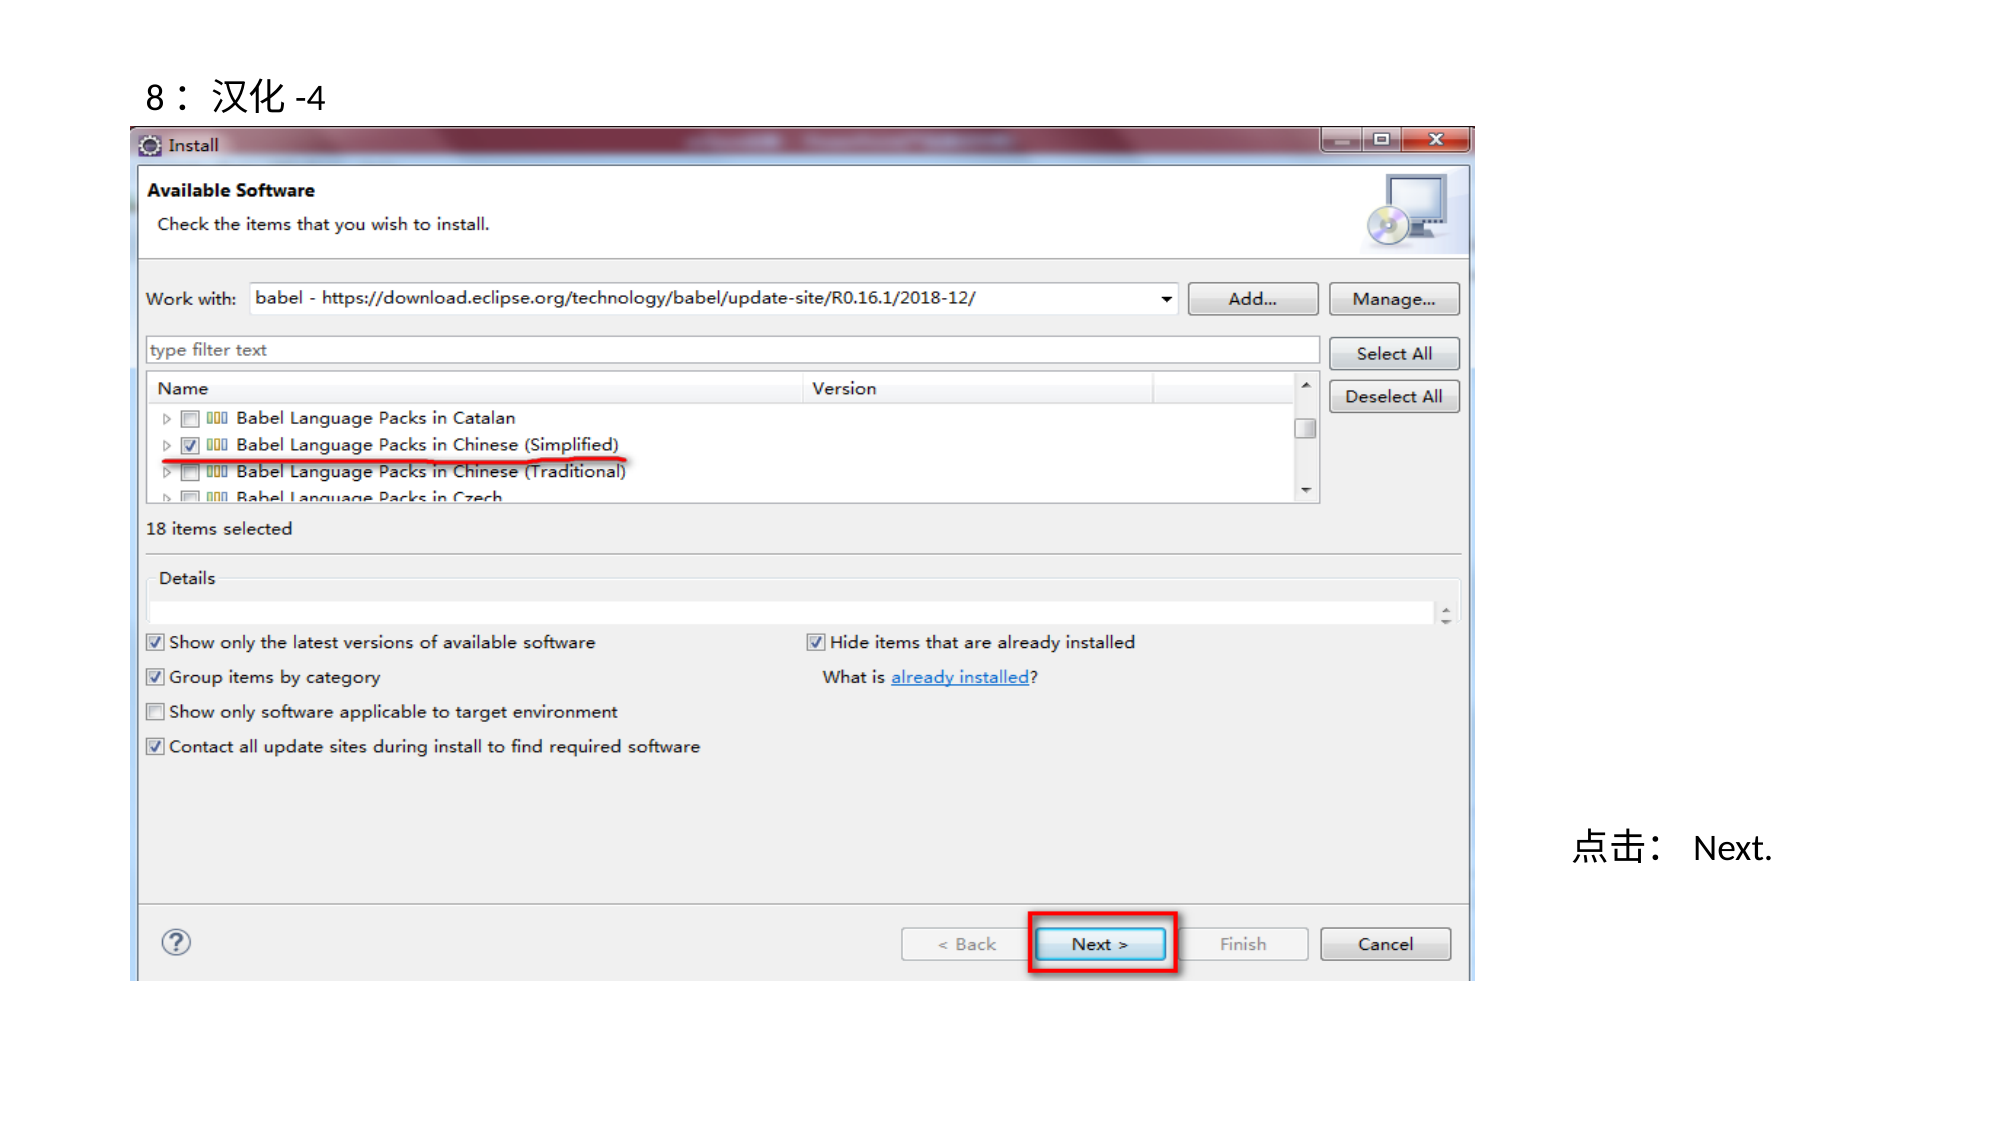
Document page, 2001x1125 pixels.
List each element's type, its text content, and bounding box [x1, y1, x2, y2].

text_box 点击：Next. [1556, 815, 1953, 876]
picture [130, 126, 1475, 981]
text_box 8：汉化-4 [130, 65, 1353, 126]
